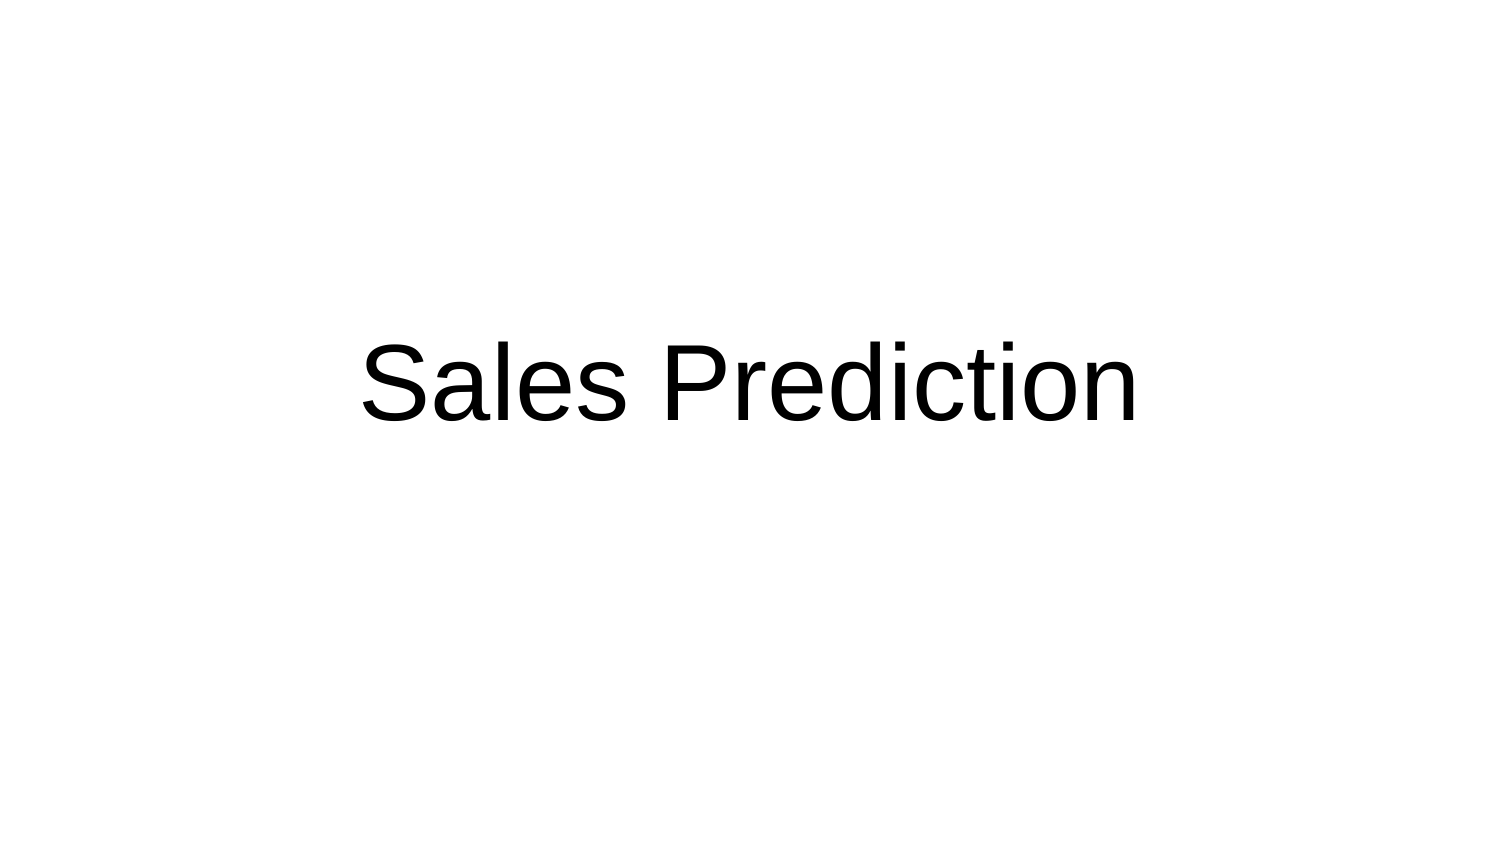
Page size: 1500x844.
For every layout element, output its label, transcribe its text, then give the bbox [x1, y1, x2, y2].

title Sales Prediction [51, 122, 1449, 459]
